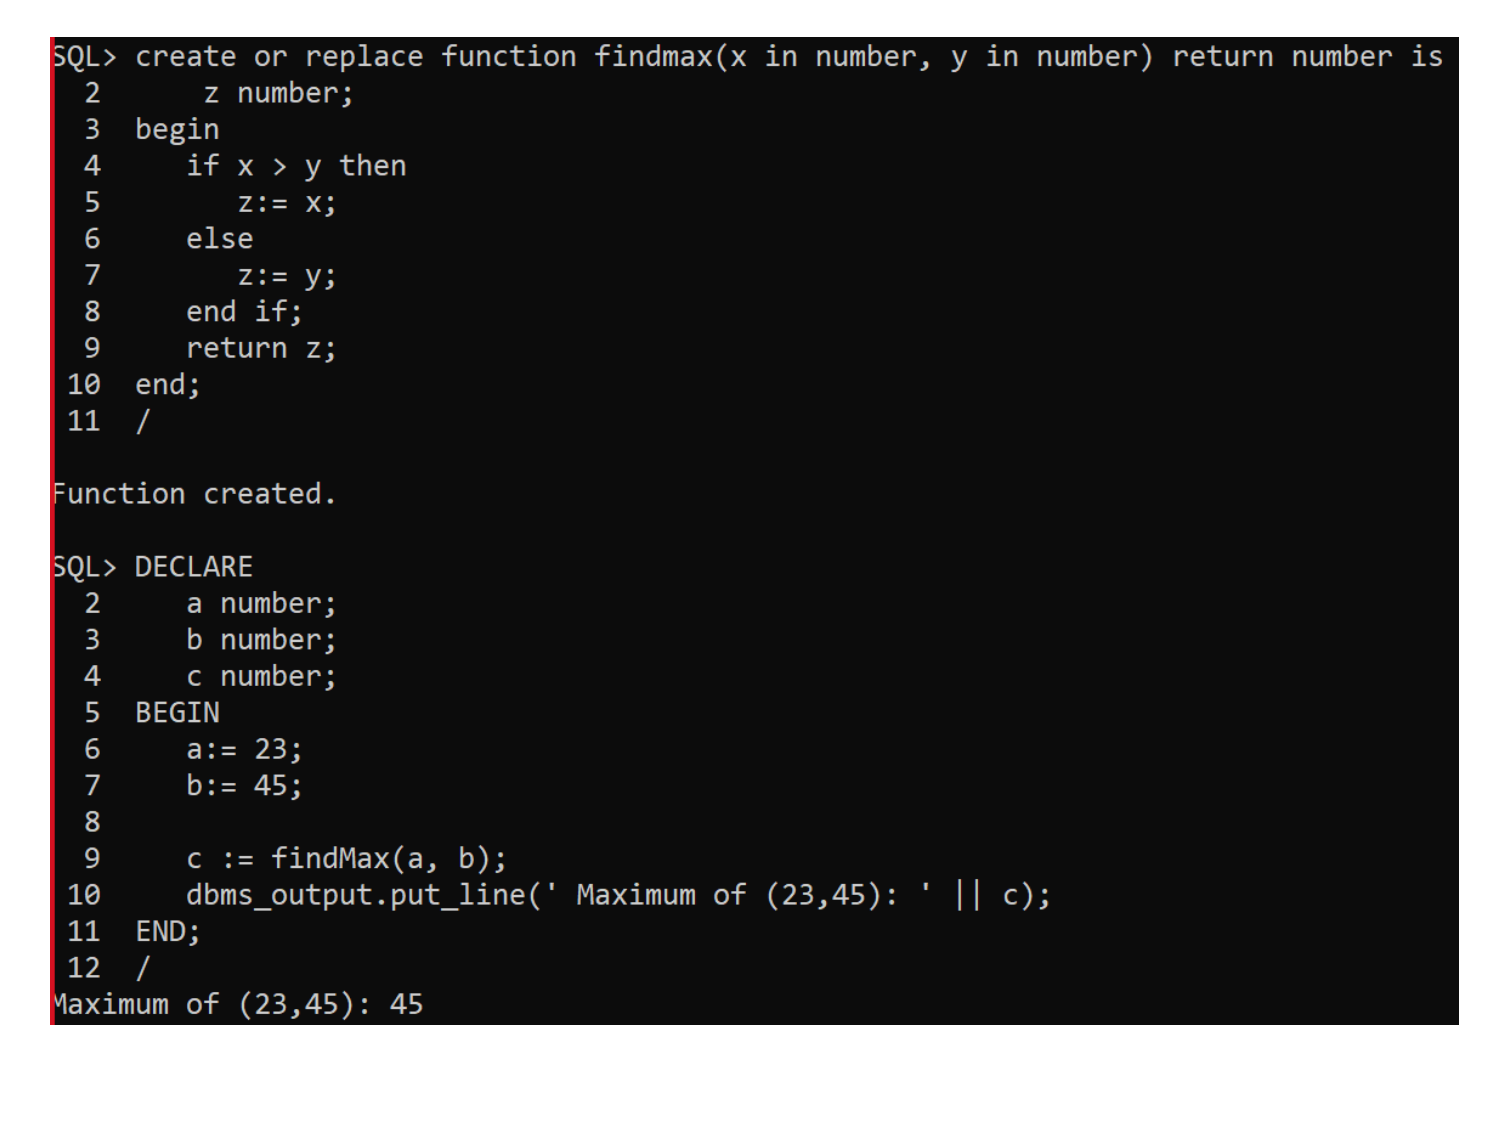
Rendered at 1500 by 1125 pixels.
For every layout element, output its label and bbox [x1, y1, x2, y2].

picture [49, 37, 1460, 1026]
